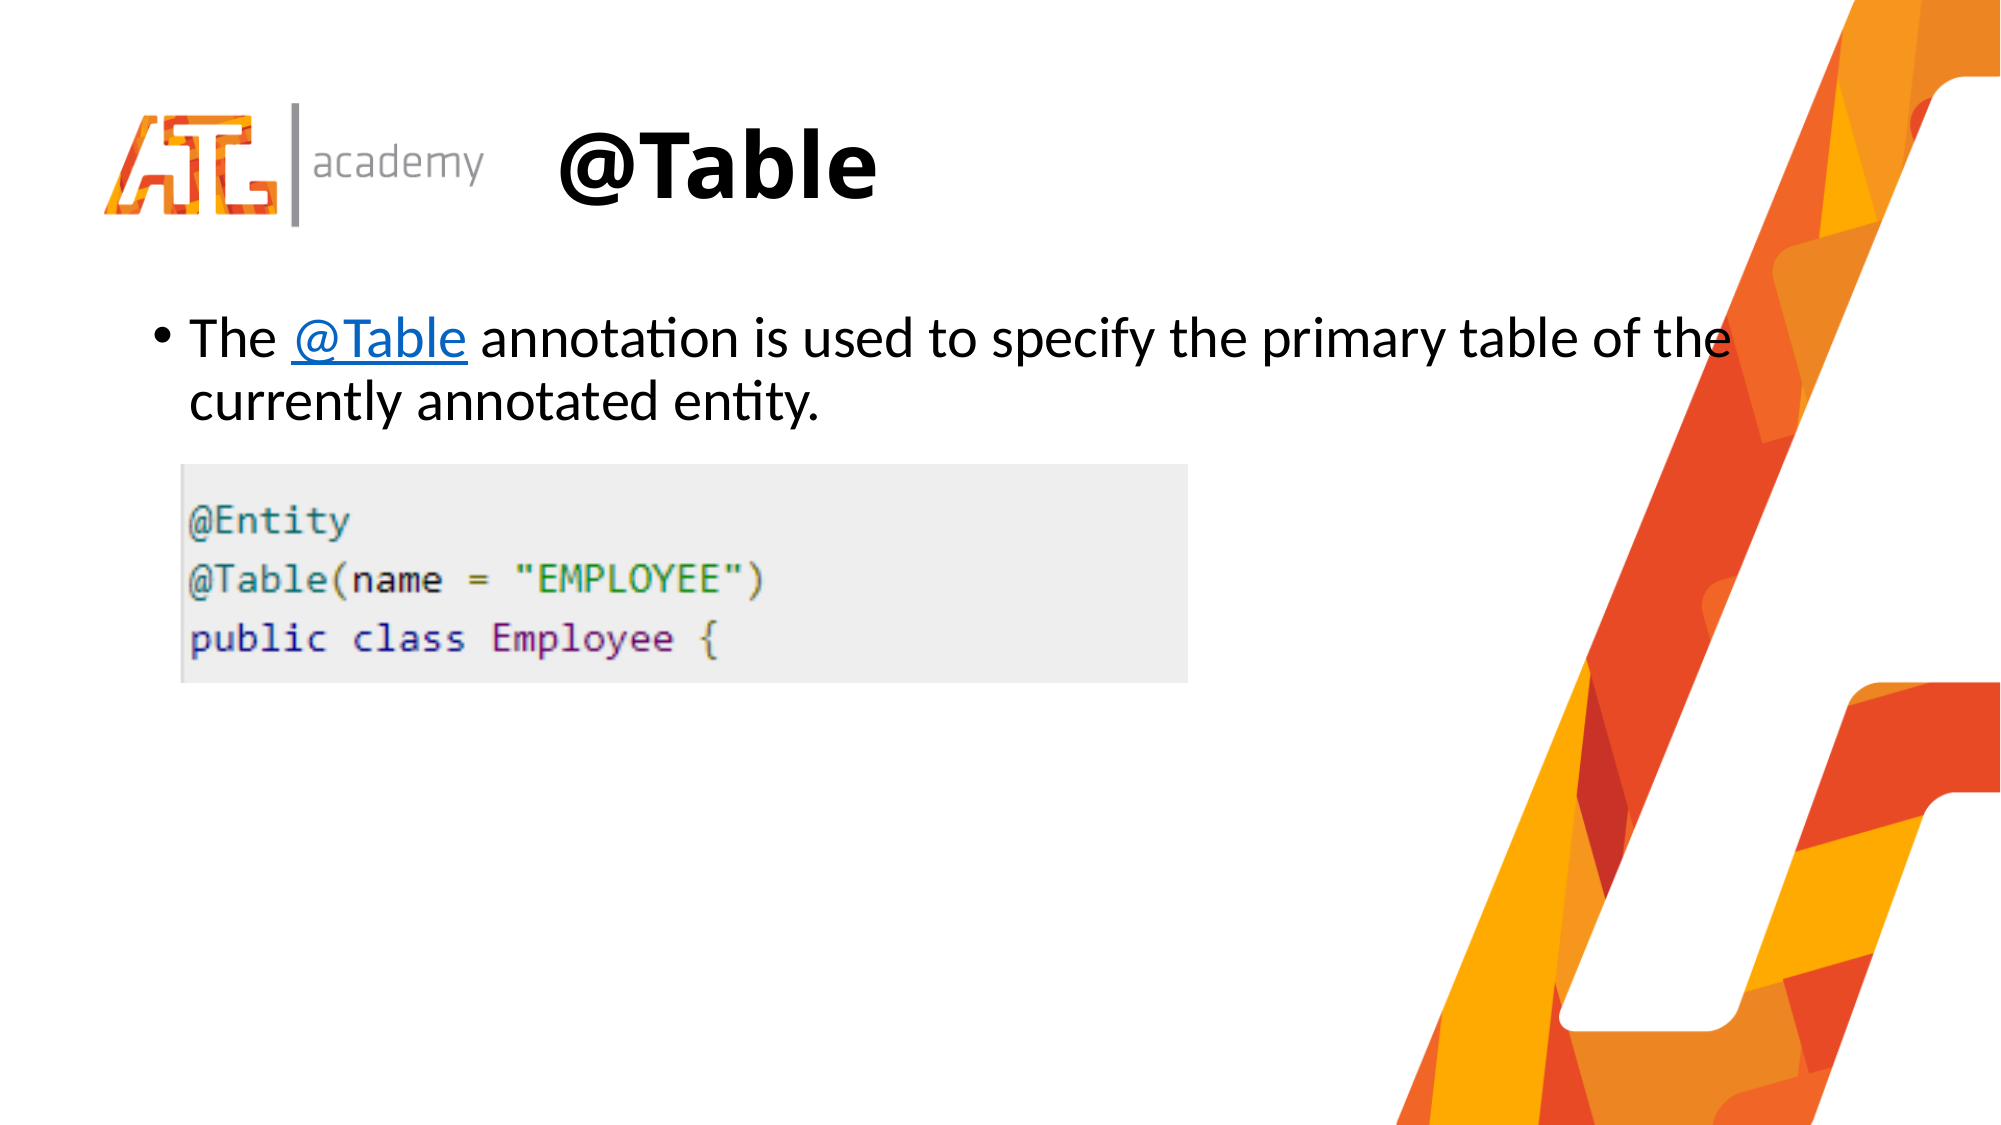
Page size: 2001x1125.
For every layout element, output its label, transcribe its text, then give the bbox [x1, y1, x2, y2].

list The @Table annotation is used to specify the primary table of the currently annotated entity. [137, 299, 1863, 1014]
title @Table [137, 59, 1863, 278]
picture [0, 0, 2001, 1125]
